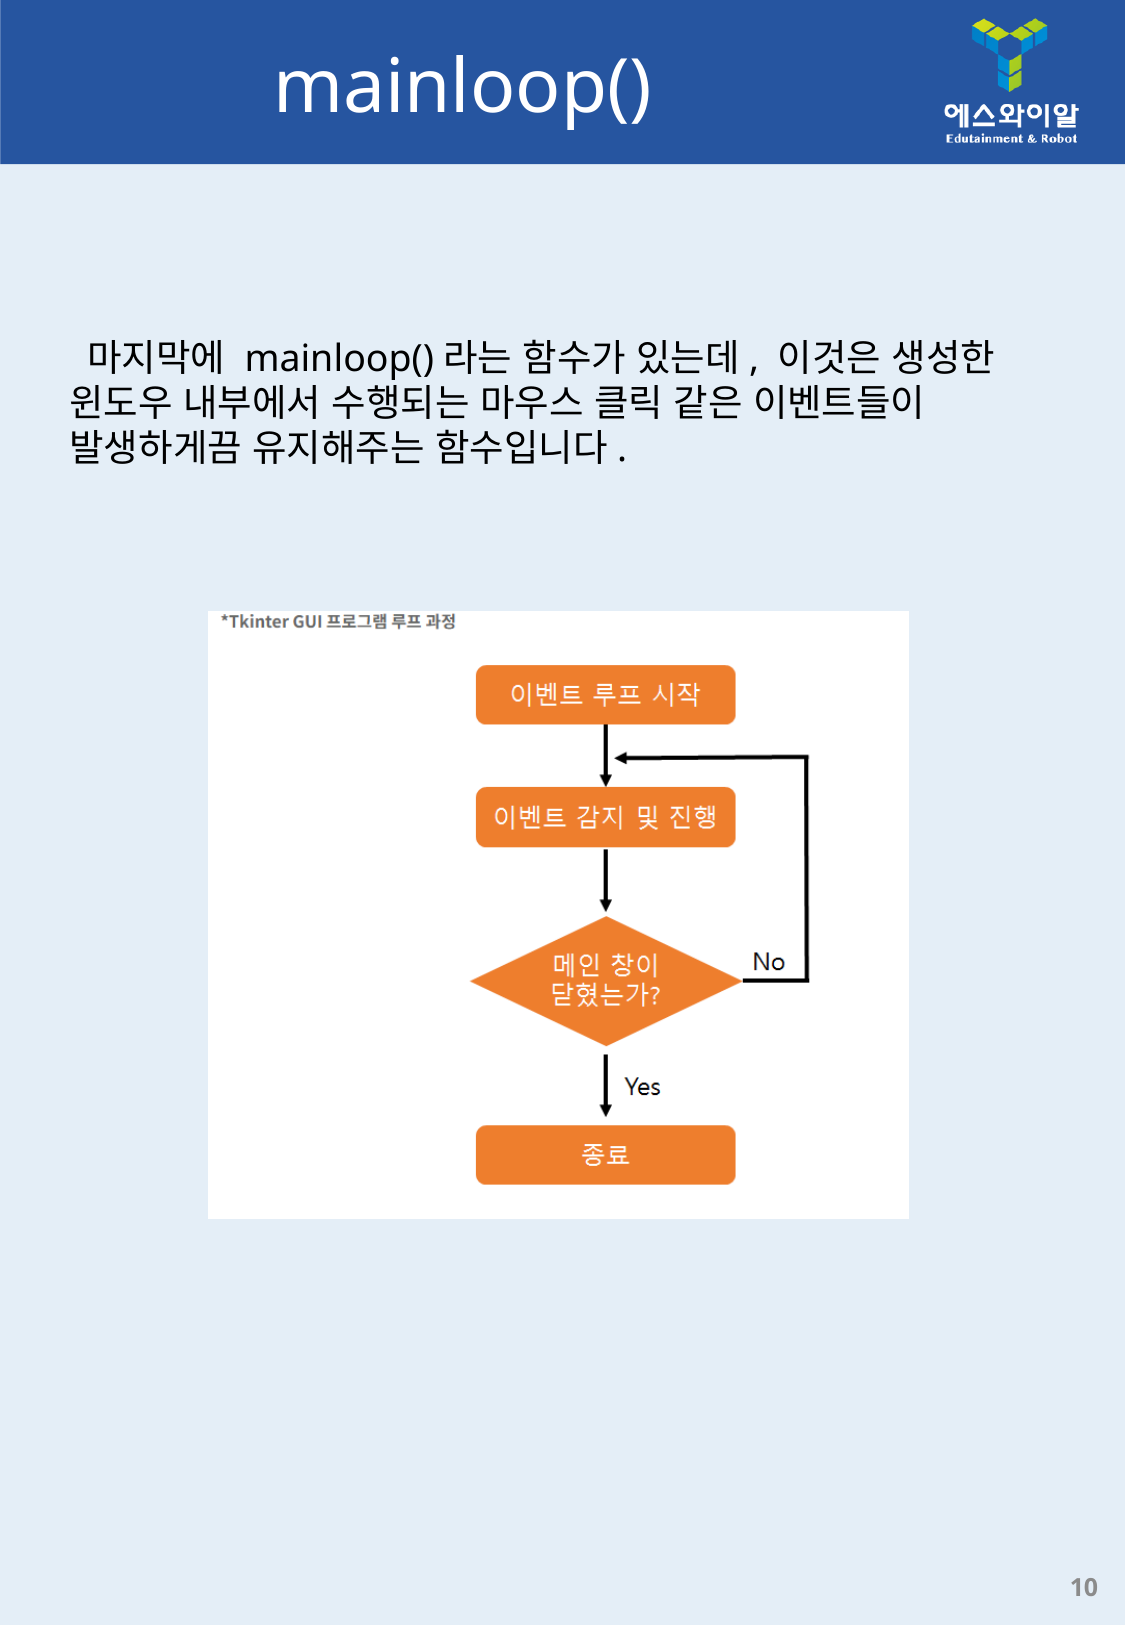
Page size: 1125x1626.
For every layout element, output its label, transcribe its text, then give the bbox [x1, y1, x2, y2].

title mainloop() [0, 0, 926, 166]
slide_number 10 [1005, 1567, 1114, 1610]
picture [0, 0, 1125, 1625]
text_box 마지막에 mainloop()라는 함수가 있는데, 이것은 생성한 윈도우 내부에서 수행되는 마우스 클릭 같은 이벤트들이 발생하게끔 유지해주는 함수입니다. [54, 326, 1071, 477]
